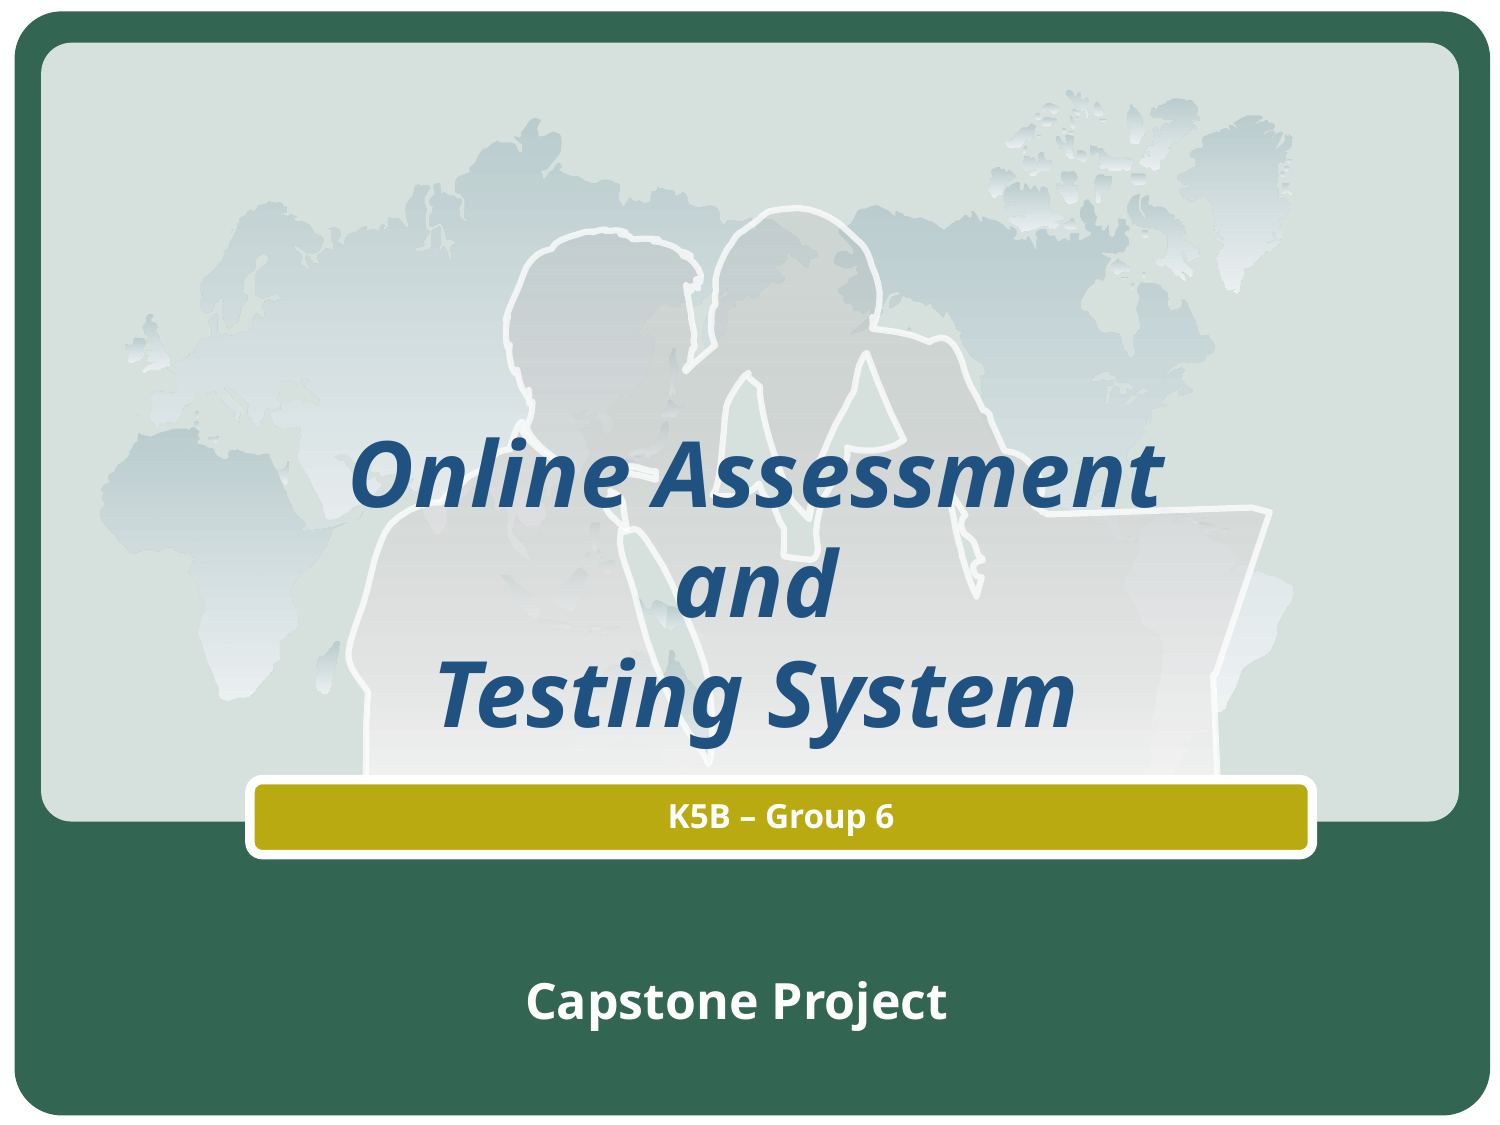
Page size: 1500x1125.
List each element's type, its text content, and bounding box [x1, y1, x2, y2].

title Online Assessment and Testing System [162, 412, 1351, 751]
subtitle K5B – Group 6 [274, 787, 1288, 851]
